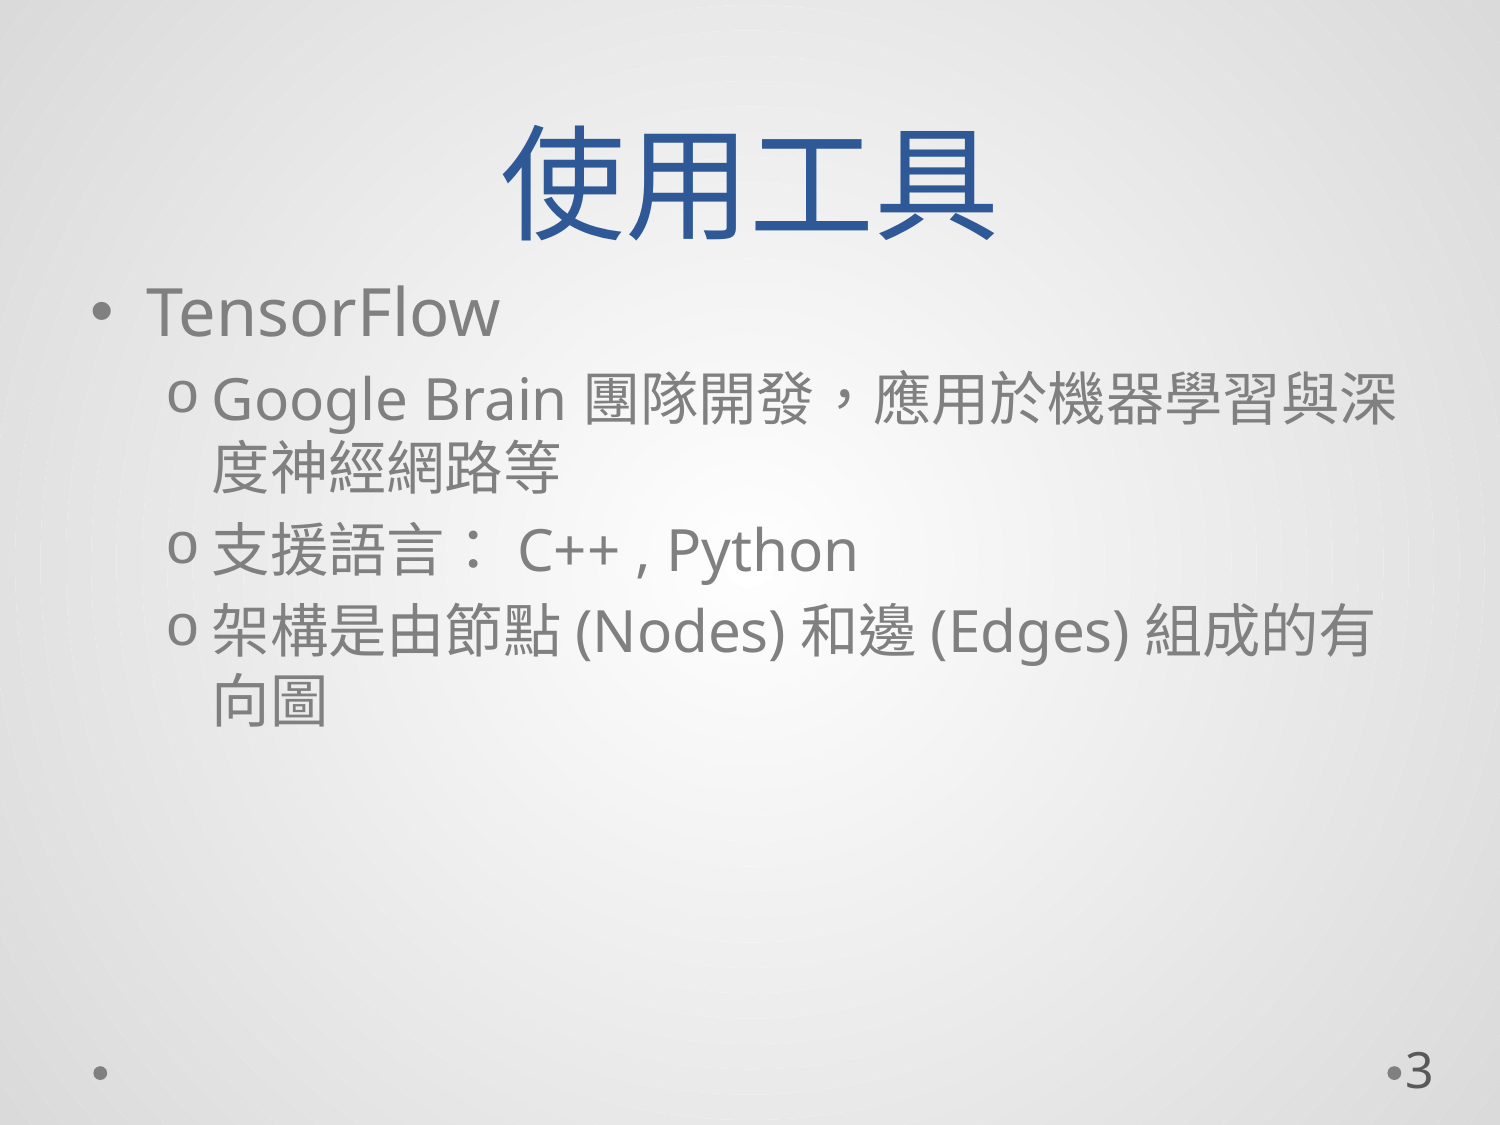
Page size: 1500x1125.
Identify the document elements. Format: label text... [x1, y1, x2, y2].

title 使用工具 [75, 0, 1425, 262]
slide_number 3 [1401, 1042, 1494, 1103]
list TensorFlow Google Brain團隊開發，應用於機器學習與深度神經網路等 支援語言：C++ , Python 架構是由節點(Nodes)和邊(Edges)組成的有向圖 [75, 262, 1425, 1005]
